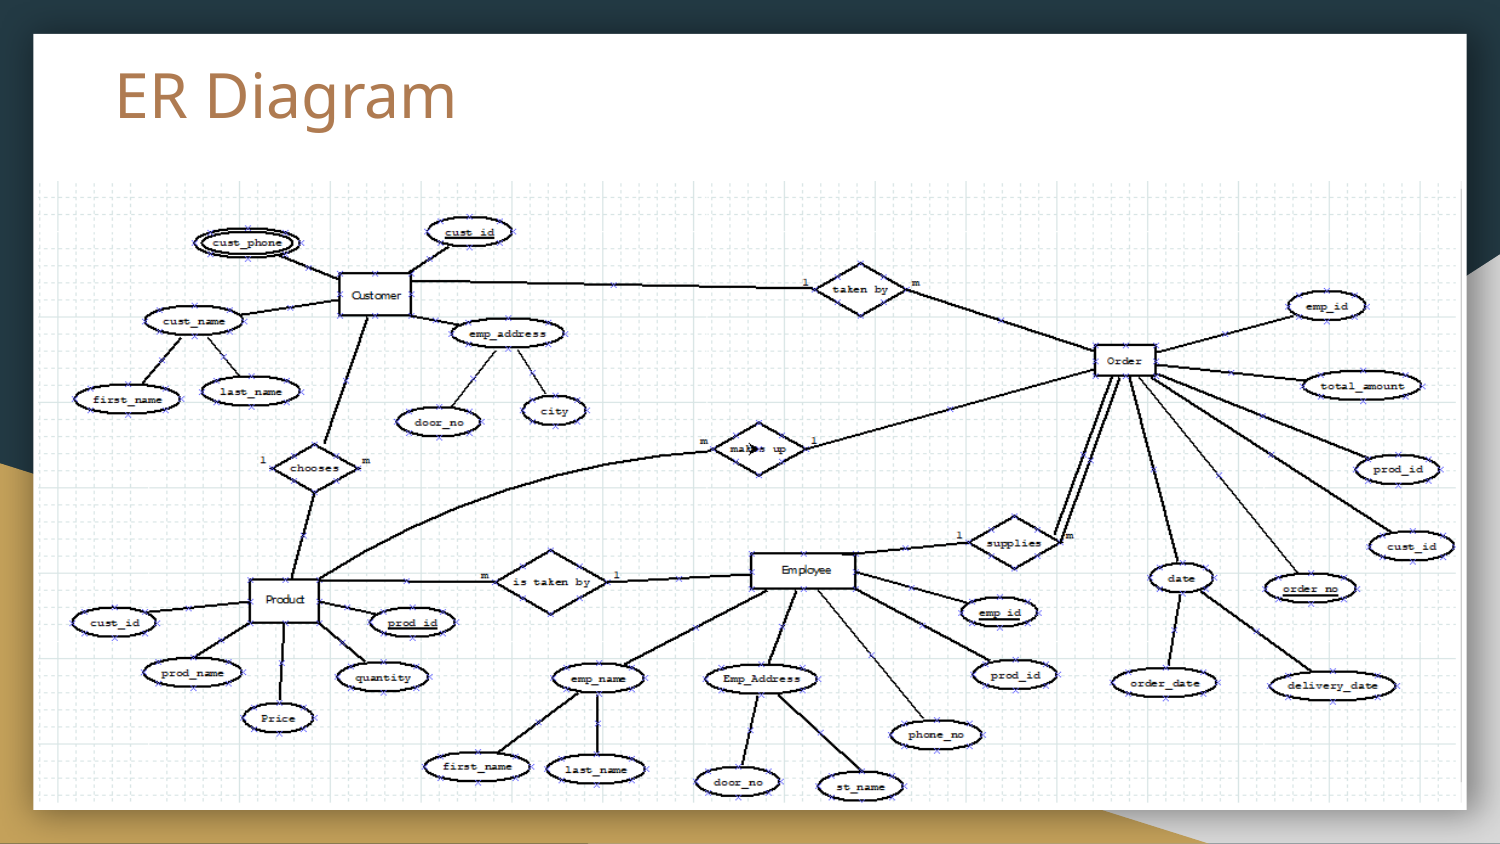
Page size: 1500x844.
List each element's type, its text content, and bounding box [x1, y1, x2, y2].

title ER Diagram [99, 41, 1332, 179]
picture [37, 180, 1462, 805]
